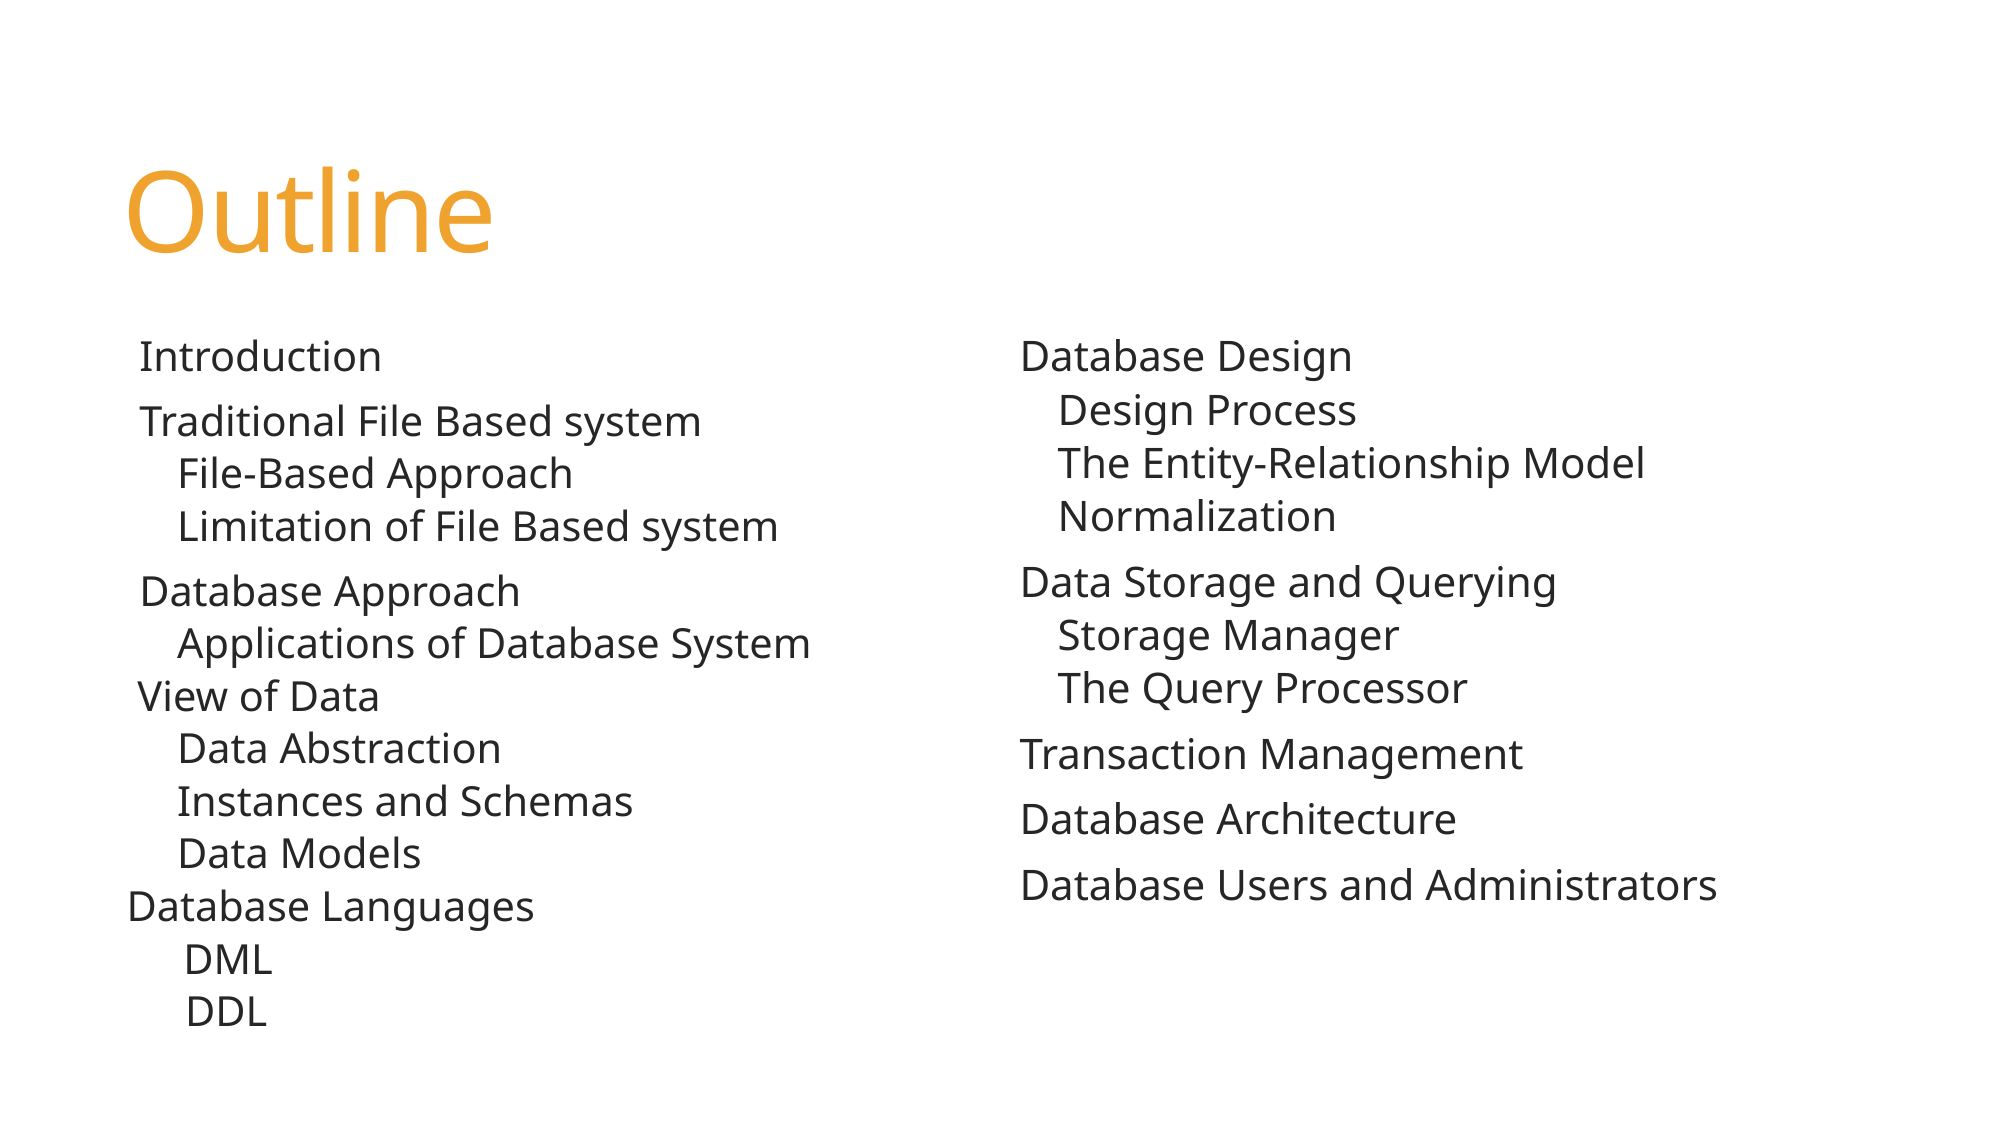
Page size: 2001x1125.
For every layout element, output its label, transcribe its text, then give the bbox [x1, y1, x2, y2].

title Outline [107, 81, 1875, 354]
list Introduction Traditional File Based system File-Based Approach Limitation of File Based system Database Approach Applications of Database System View of Data Data Abstraction Instances and Schemas Data Models Database Languages DML DDL [111, 329, 894, 1048]
text_box Database Design Design Process The Entity-Relationship Model Normalization Data Storage and Querying Storage Manager The Query Processor Transaction Management Database Architecture Database Users and Administrators [1004, 329, 1747, 948]
